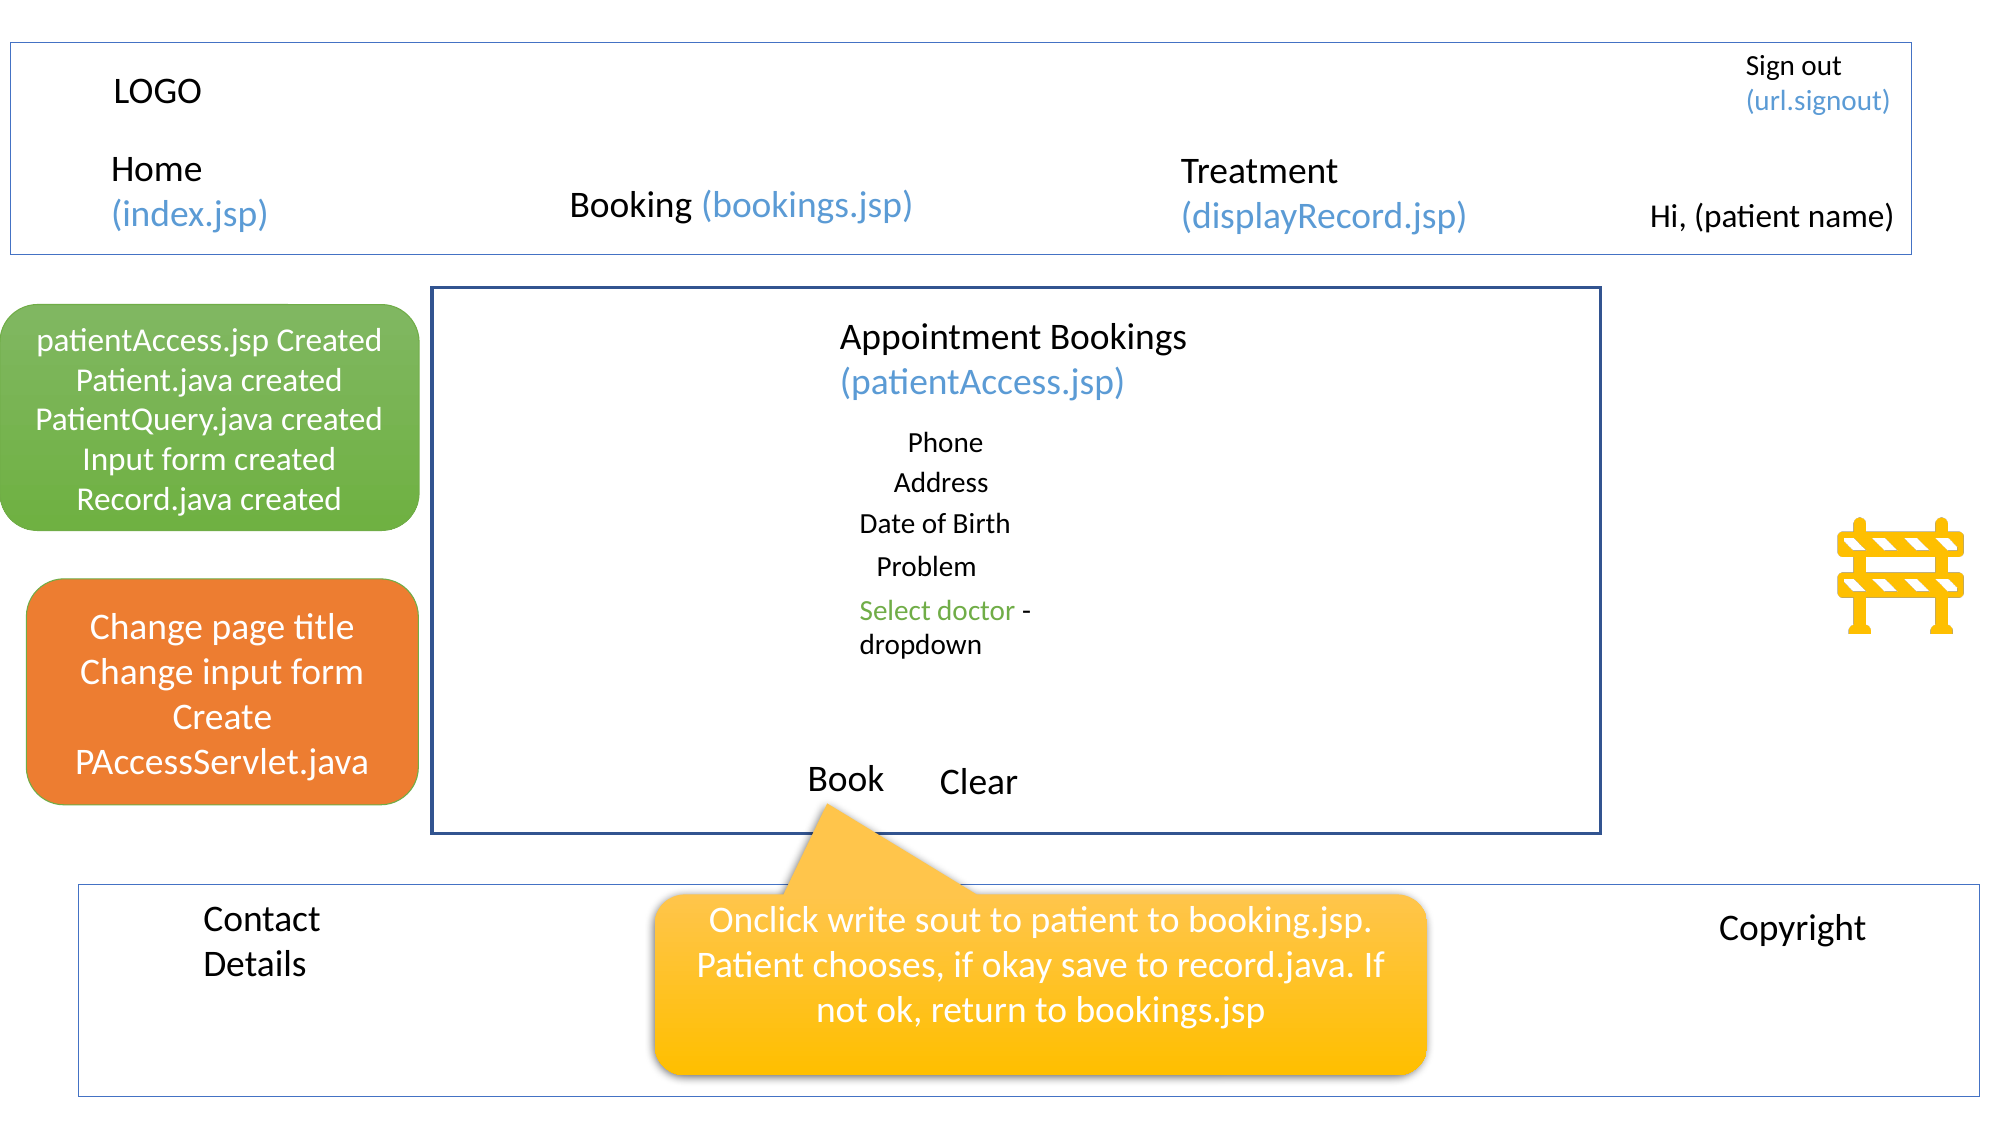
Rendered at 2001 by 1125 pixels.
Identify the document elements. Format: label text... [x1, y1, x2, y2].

text_box Date of Birth [844, 497, 1103, 547]
text_box Sign out (url.signout) [1731, 39, 1908, 124]
text_box Hi, (patient name) [1636, 186, 2000, 242]
text_box Booking (bookings.jsp) [554, 172, 1042, 233]
text_box Copyright [1704, 895, 1913, 956]
text_box Address [879, 456, 1137, 507]
text_box Change page title Change input form Create PAccessServlet.java [25, 578, 419, 806]
text_box [78, 884, 1980, 1097]
picture [1825, 500, 1976, 651]
text_box Clear [925, 749, 1091, 810]
text_box Book [792, 746, 1129, 807]
text_box LOGO [99, 59, 379, 119]
text_box Onclick write sout to patient to booking.jsp. Patient chooses, if okay save to record.java. If not ok, return to bookings.jsp [654, 803, 1428, 1076]
text_box Phone [893, 415, 1037, 456]
text_box Home (index.jsp) [96, 136, 382, 242]
text_box patientAccess.jsp Created Patient.java created PatientQuery.java created Input form created Record.java created [0, 303, 420, 532]
text_box Select doctor - dropdown [844, 583, 1103, 669]
text_box Problem [861, 539, 1120, 590]
text_box Appointment Bookings (patientAccess.jsp) [825, 304, 1266, 410]
text_box Contact Details [188, 886, 397, 992]
text_box Treatment (displayRecord.jsp) [1165, 138, 1636, 244]
text_box [10, 42, 1912, 255]
text_box [431, 287, 1601, 835]
